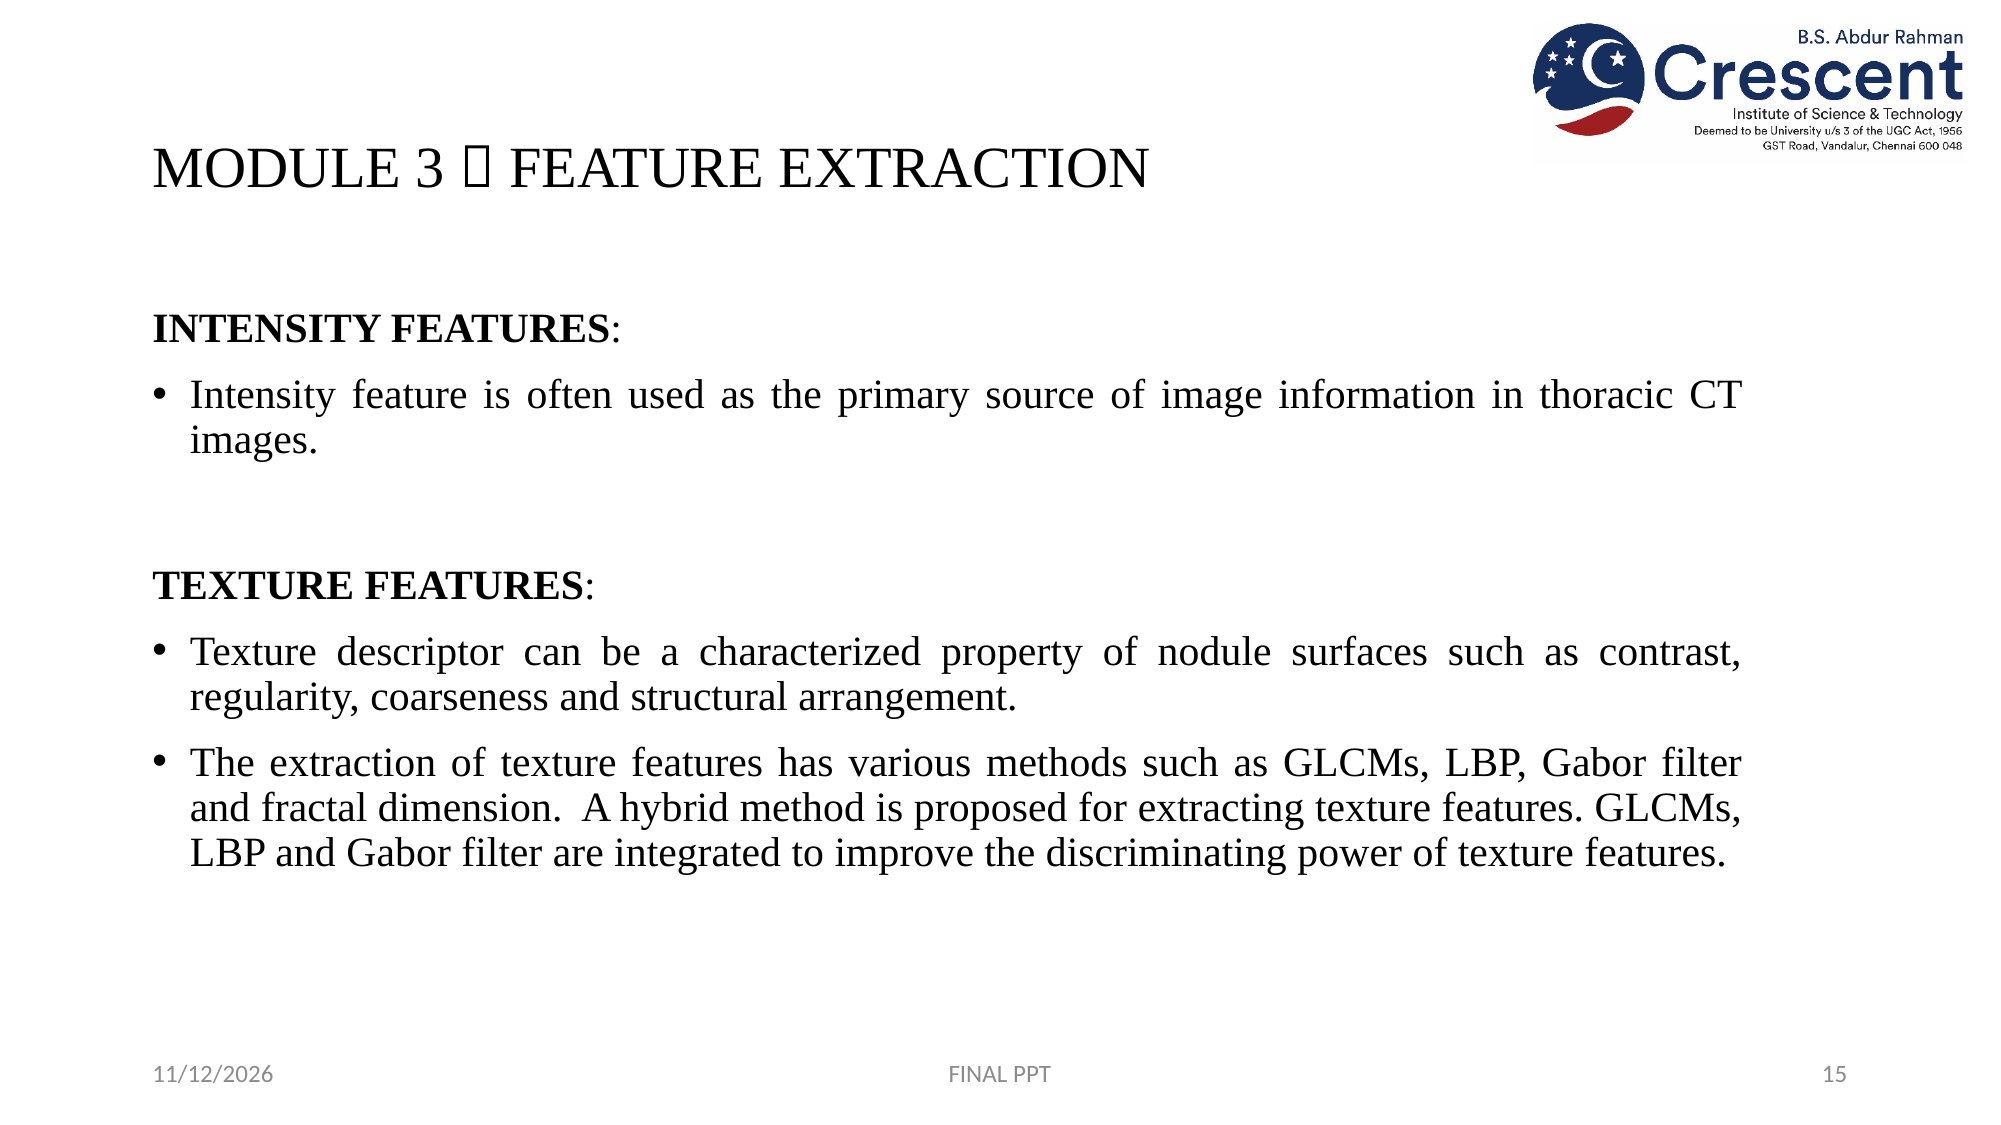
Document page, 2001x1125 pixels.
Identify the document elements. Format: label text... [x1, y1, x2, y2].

picture [1533, 22, 1967, 165]
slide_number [137, 1042, 588, 1103]
list INTENSITY FEATURES: Intensity feature is often used as the primary source of image information in thoracic CT images. TEXTURE FEATURES: Texture descriptor can be a characterized property of nodule surfaces such as contrast, regularity, coarseness and structural arrangement. The extraction of texture features has various methods such as GLCMs, LBP, Gabor filter and fractal dimension. A hybrid method is proposed for extracting texture features. GLCMs, LBP and Gabor filter are integrated to improve the discriminating power of texture features. [137, 299, 1759, 1014]
slide_number 15 [1412, 1042, 1863, 1103]
footer FINAL PPT [662, 1042, 1338, 1103]
title MODULE 3  FEATURE EXTRACTION [137, 59, 1863, 278]
